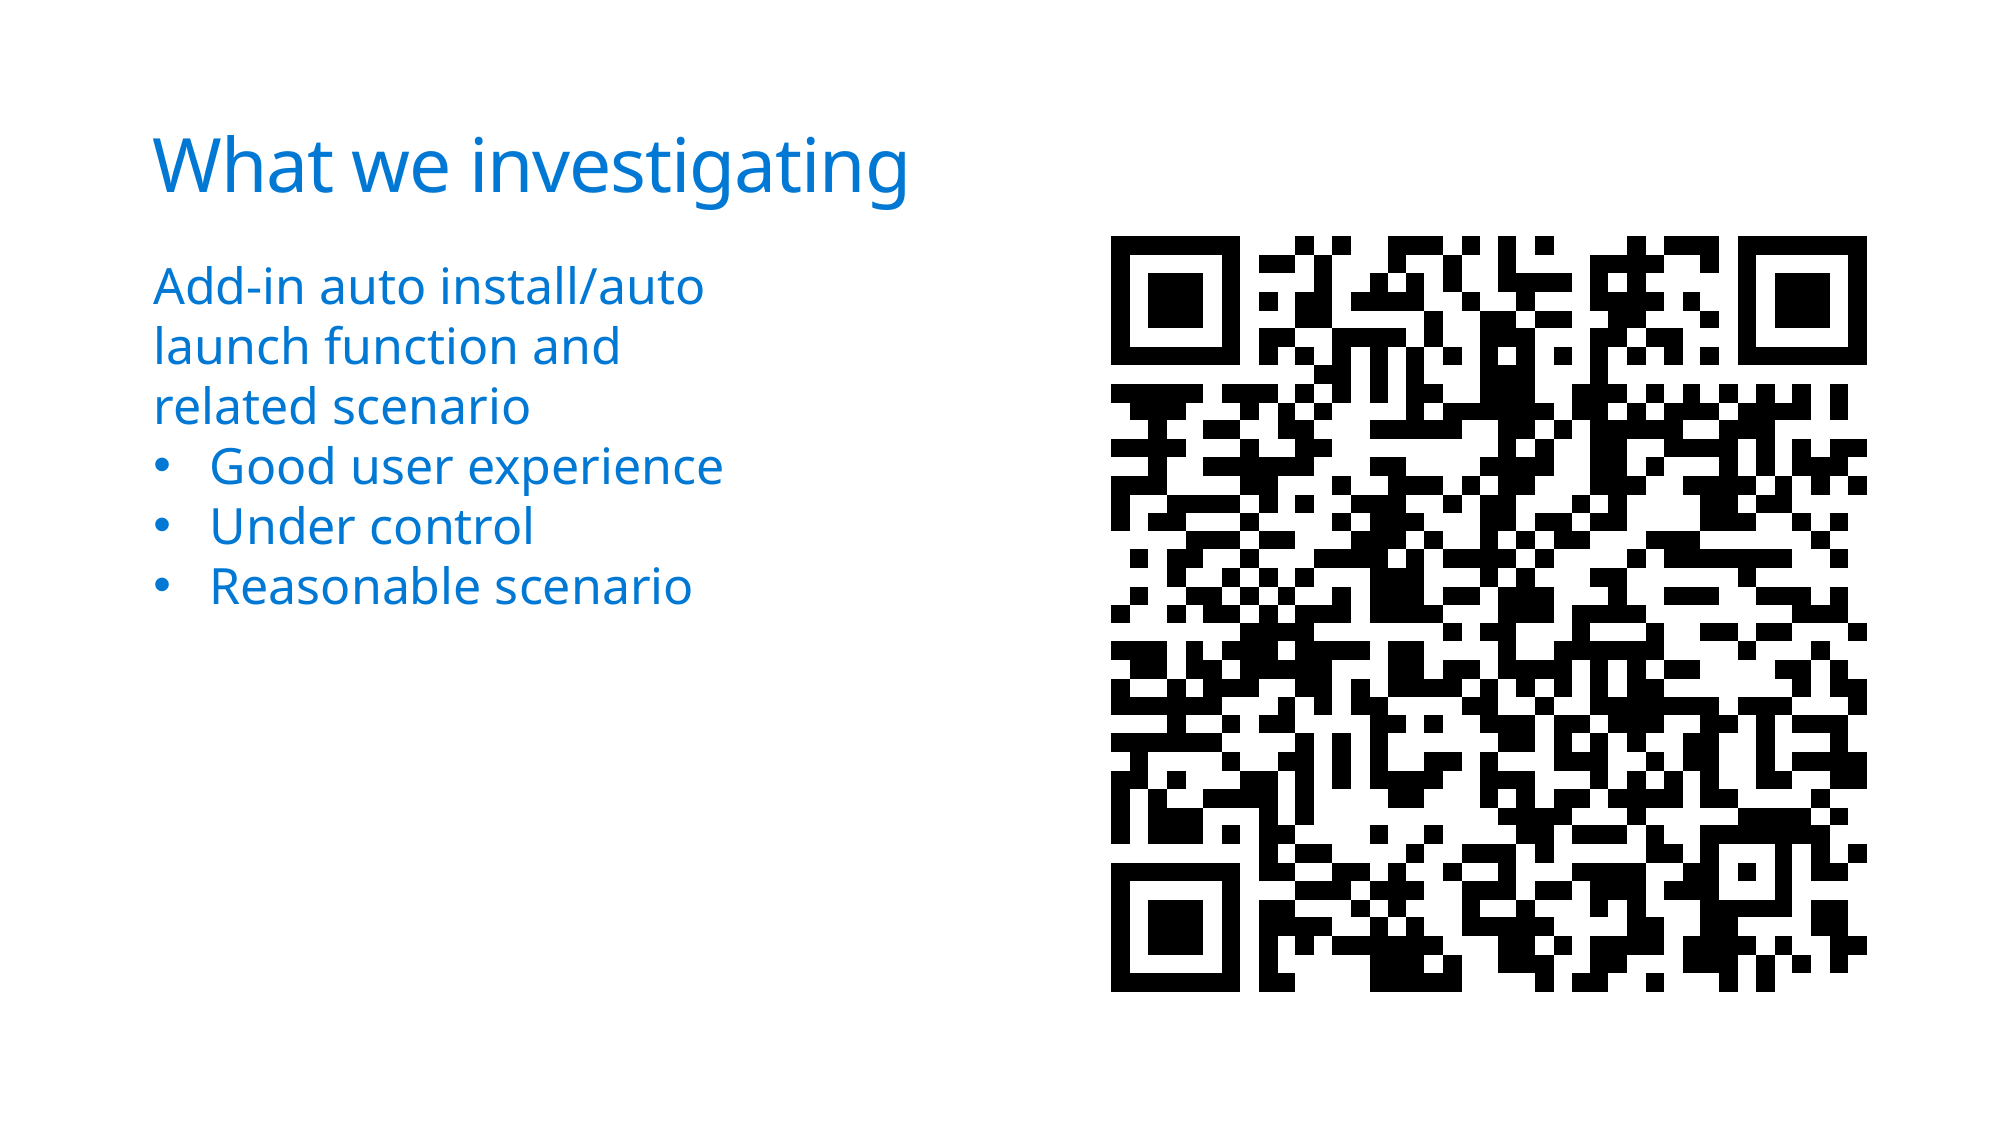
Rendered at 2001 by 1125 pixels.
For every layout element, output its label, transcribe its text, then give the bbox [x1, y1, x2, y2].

picture [1091, 216, 1884, 1009]
title What we investigating [137, 59, 1863, 278]
text_box Add-in auto install/auto launch function and related scenario Good user experience Under control Reasonable scenario [138, 246, 816, 622]
